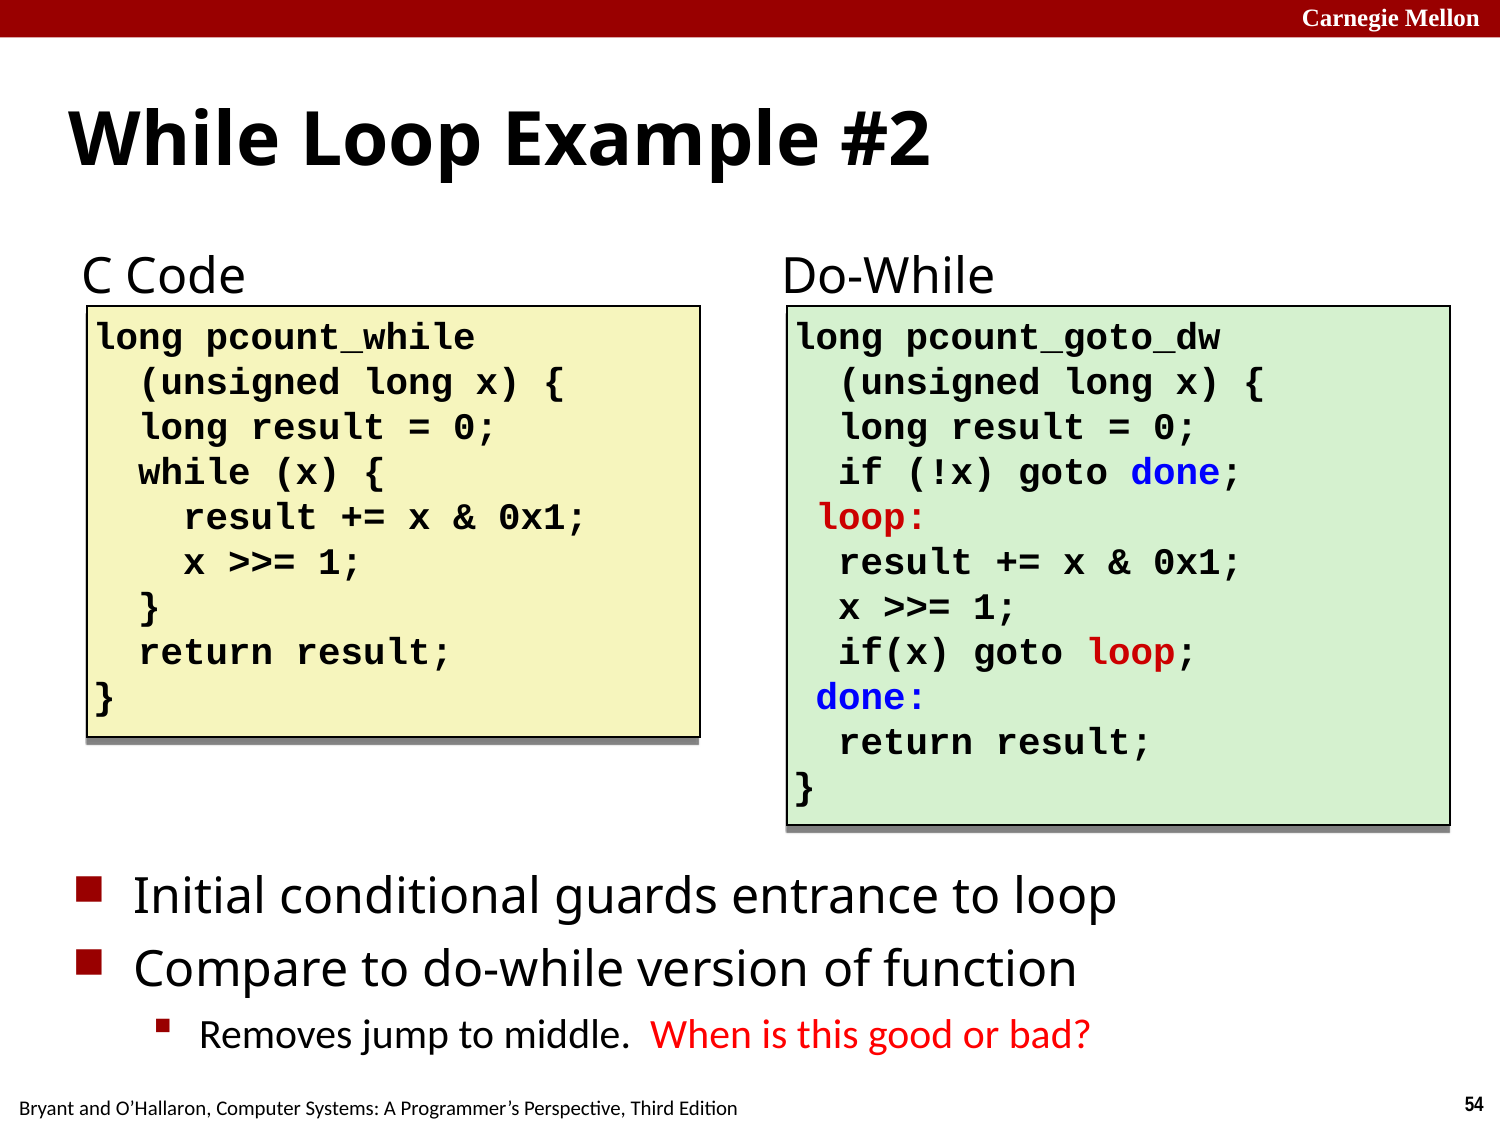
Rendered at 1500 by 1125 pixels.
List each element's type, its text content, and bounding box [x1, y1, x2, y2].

title While Loop Example #2 [62, 41, 1438, 230]
text_box long pcount_while (unsigned long x) { long result = 0; while (x) { result += x & 0x1; x >>= 1; } return result; } [86, 305, 700, 738]
text_box C Code [75, 237, 505, 311]
list Initial conditional guards entrance to loop Compare to do-while version of function Removes jump to middle. When is this good or bad? [62, 856, 1438, 1067]
text_box Do-While Version [774, 237, 1155, 311]
text_box long pcount_goto_dw (unsigned long x) { long result = 0; if (!x) goto done; loop: result += x & 0x1; x >>= 1; if(x) goto loop; done: return result; } [786, 305, 1450, 825]
